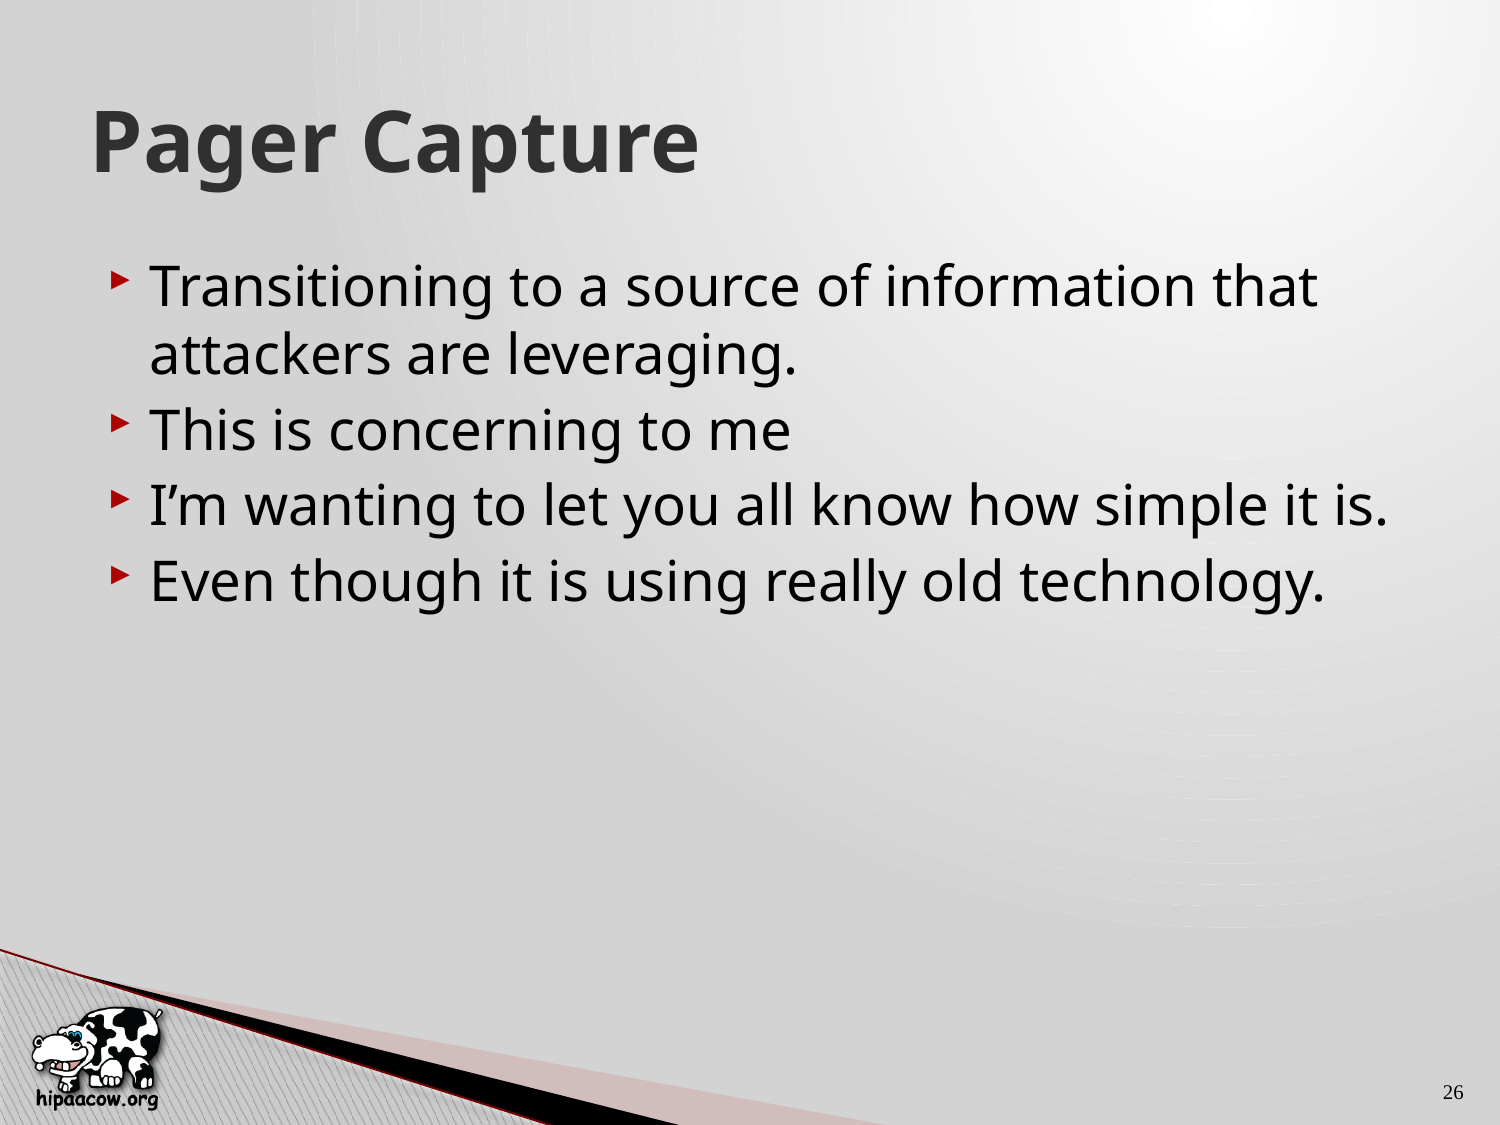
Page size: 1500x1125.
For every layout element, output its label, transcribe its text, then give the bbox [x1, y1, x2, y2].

title Pager Capture [75, 45, 1425, 233]
picture [24, 999, 175, 1111]
list Transitioning to a source of information that attackers are leveraging. This is concerning to me I’m wanting to let you all know how simple it is. Even though it is using really old technology. [75, 242, 1425, 986]
slide_number 26 [1418, 1051, 1479, 1112]
